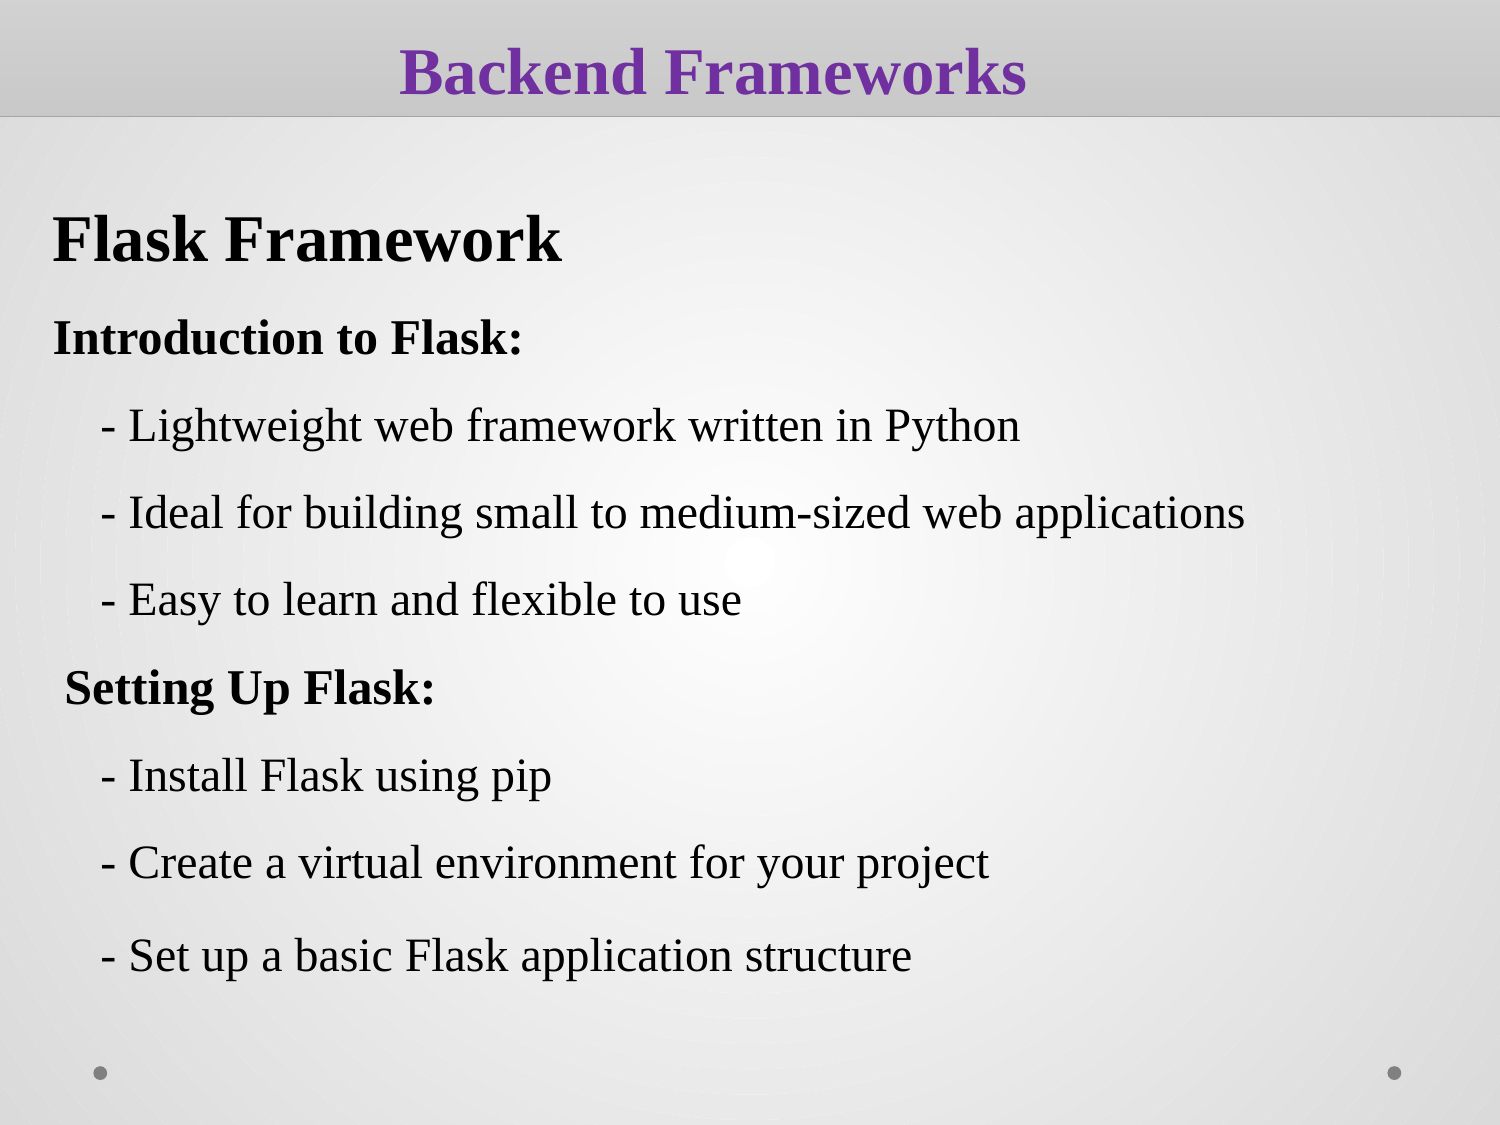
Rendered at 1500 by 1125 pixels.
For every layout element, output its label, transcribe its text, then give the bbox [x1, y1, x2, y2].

text_box Backend Frameworks [0, 0, 1500, 117]
text_box Flask Framework Introduction to Flask: - Lightweight web framework written in Python - Ideal for building small to medium-sized web applications - Easy to learn and flexible to use Setting Up Flask: - Install Flask using pip - Create a virtual environment for your project - Set up a basic Flask application structure [37, 174, 1500, 1029]
